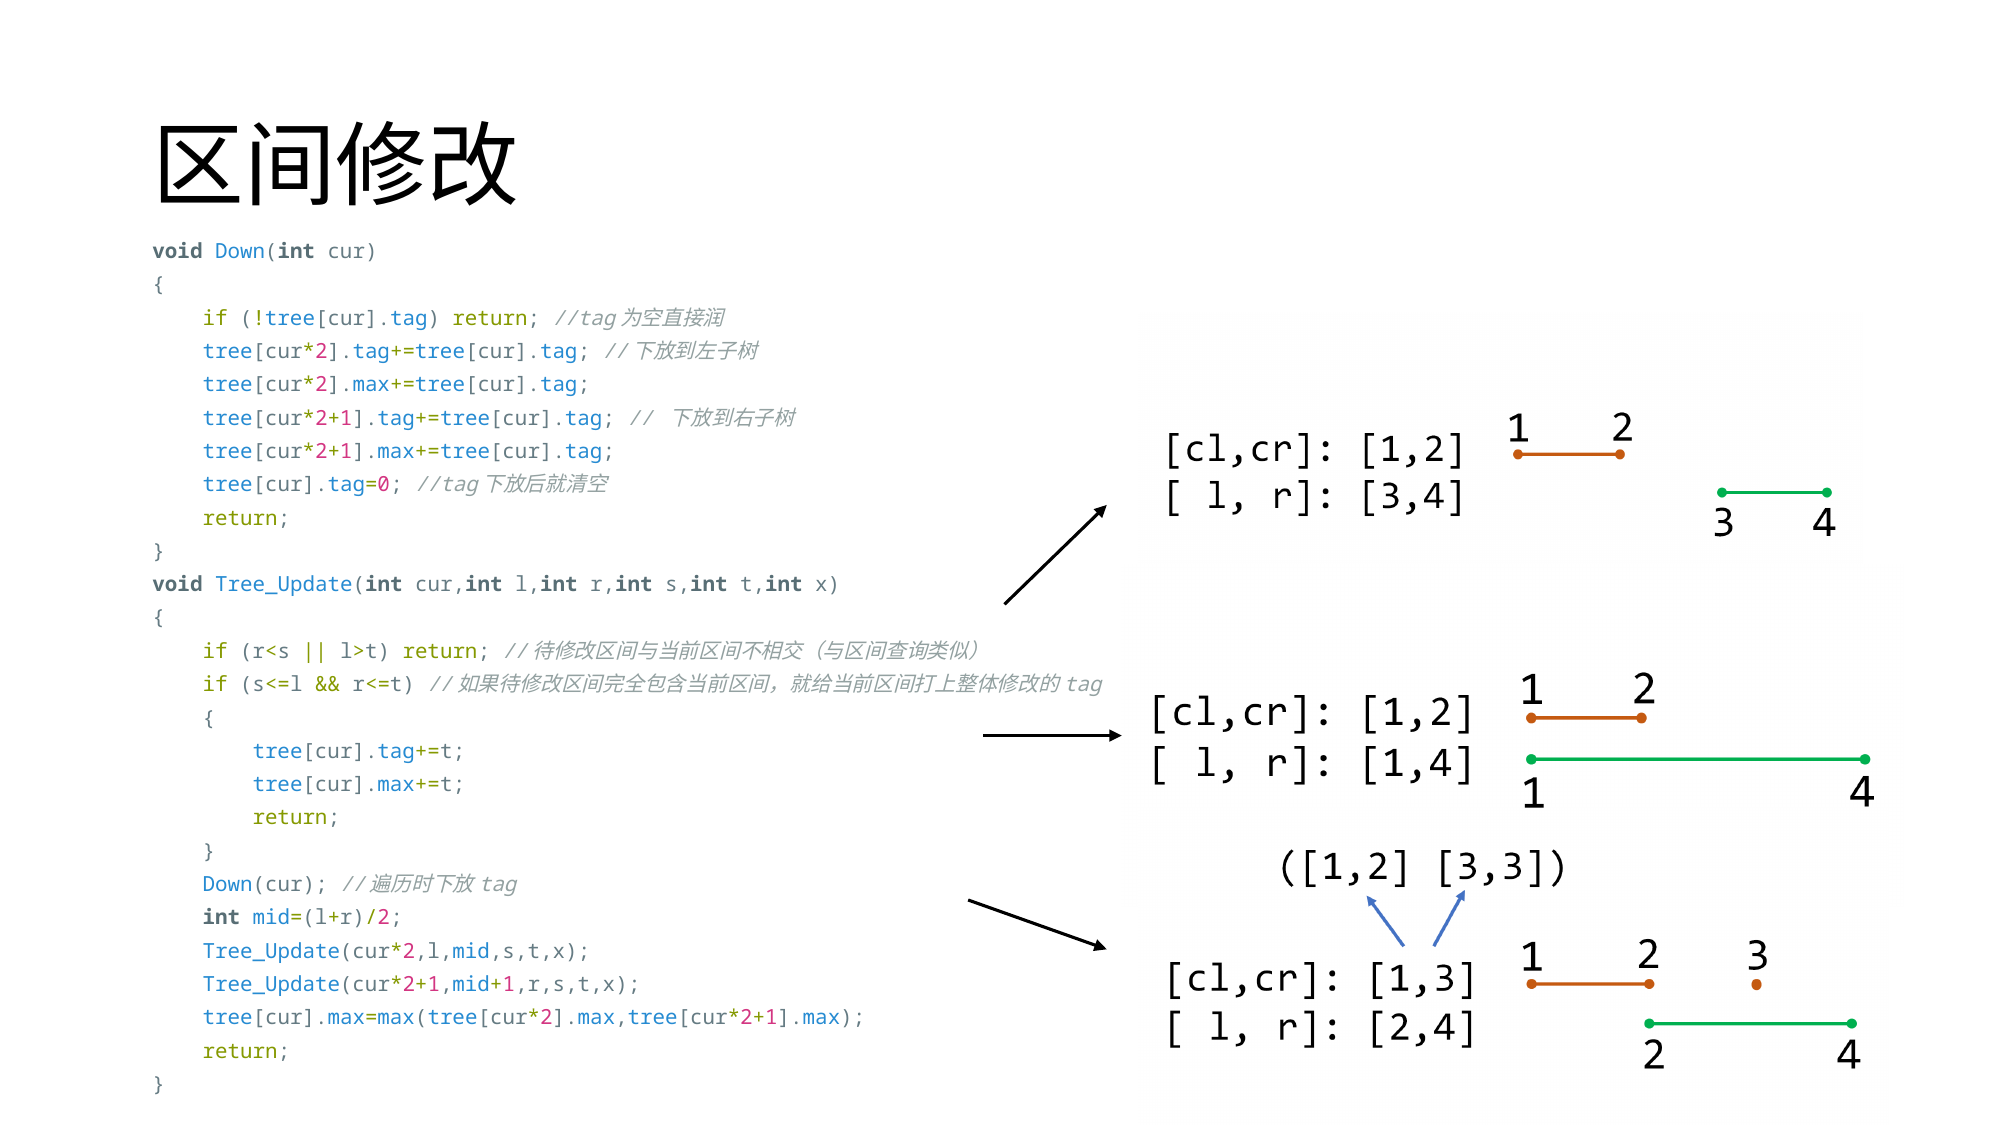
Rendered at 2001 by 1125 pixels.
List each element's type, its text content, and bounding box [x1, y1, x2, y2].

title 区间修改 [137, 59, 1863, 241]
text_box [1004, 504, 1107, 605]
list void Down(int cur) { if (!tree[cur].tag) return; //tag为空直接润 tree[cur*2].tag+=tree[cur].tag; //下放到左子树 tree[cur*2].max+=tree[cur].tag; tree[cur*2+1].tag+=tree[cur].tag; // 下放到右子树 tree[cur*2+1].max+=tree[cur].tag; tree[cur].tag=0; //tag下放后就清空 return; } void Tree_Update(int cur,int l,int r,int s,int t,int x) { if (r<s || l>t) return; //待修改区间与当前区间不相交（与区间查询类似） if (s<=l && r<=t) //如果待修改区间完全包含当前区间，就给当前区间打上整体修改的tag { tree[cur].tag+=t; tree[cur].max+=t; return; } Down(cur); //遍历时下放tag int mid=(l+r)/2; Tree_Update(cur*2,l,mid,s,t,x); Tree_Update(cur*2+1,mid+1,r,s,t,x); tree[cur].max=max(tree[cur*2].max,tree[cur*2+1].max); return; } [137, 241, 1863, 955]
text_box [968, 900, 1107, 950]
picture [1121, 312, 1904, 1125]
